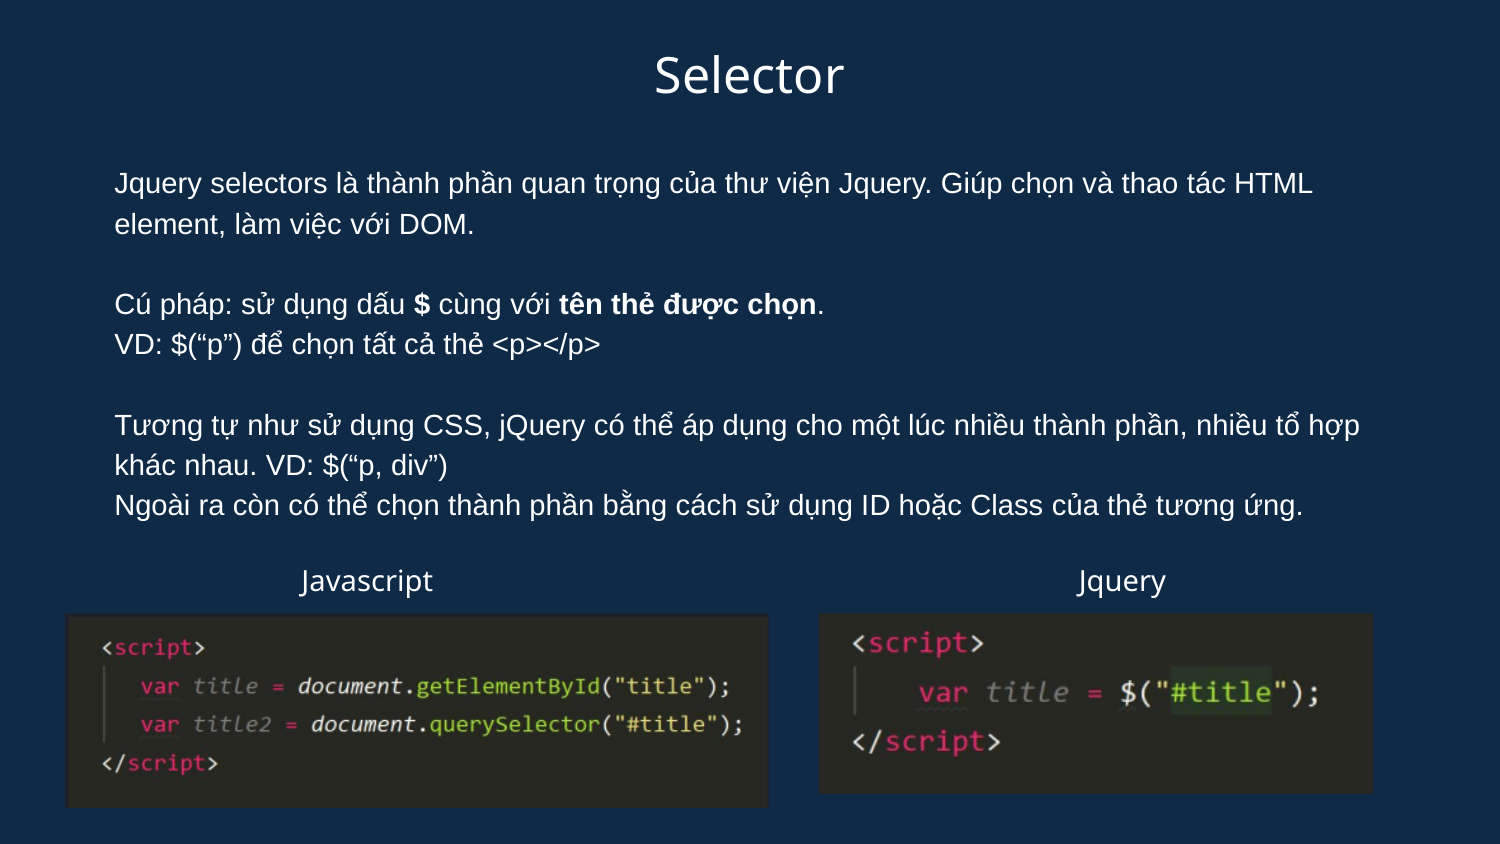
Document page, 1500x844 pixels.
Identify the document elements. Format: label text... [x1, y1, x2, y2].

text_box Jquery [1063, 547, 1196, 611]
title Selector [171, 28, 1328, 108]
picture [819, 612, 1374, 794]
text_box Javascript [286, 547, 472, 611]
picture [65, 612, 769, 808]
list Jquery selectors là thành phần quan trọng của thư viện Jquery. Giúp chọn và thao tác HTML element, làm việc với DOM. Cú pháp: sử dụng dấu $ cùng với tên thẻ được chọn. VD: $(“p”) để chọn tất cả thẻ <p></p> Tương tự như sử dụng CSS, jQuery có thể áp dụng cho một lúc nhiều thành phần, nhiều tổ hợp khác nhau. VD: $(“p, div”) Ngoài ra còn có thể chọn thành phần bằng cách sử dụng ID hoặc Class của thẻ tương ứng. [99, 144, 1401, 545]
